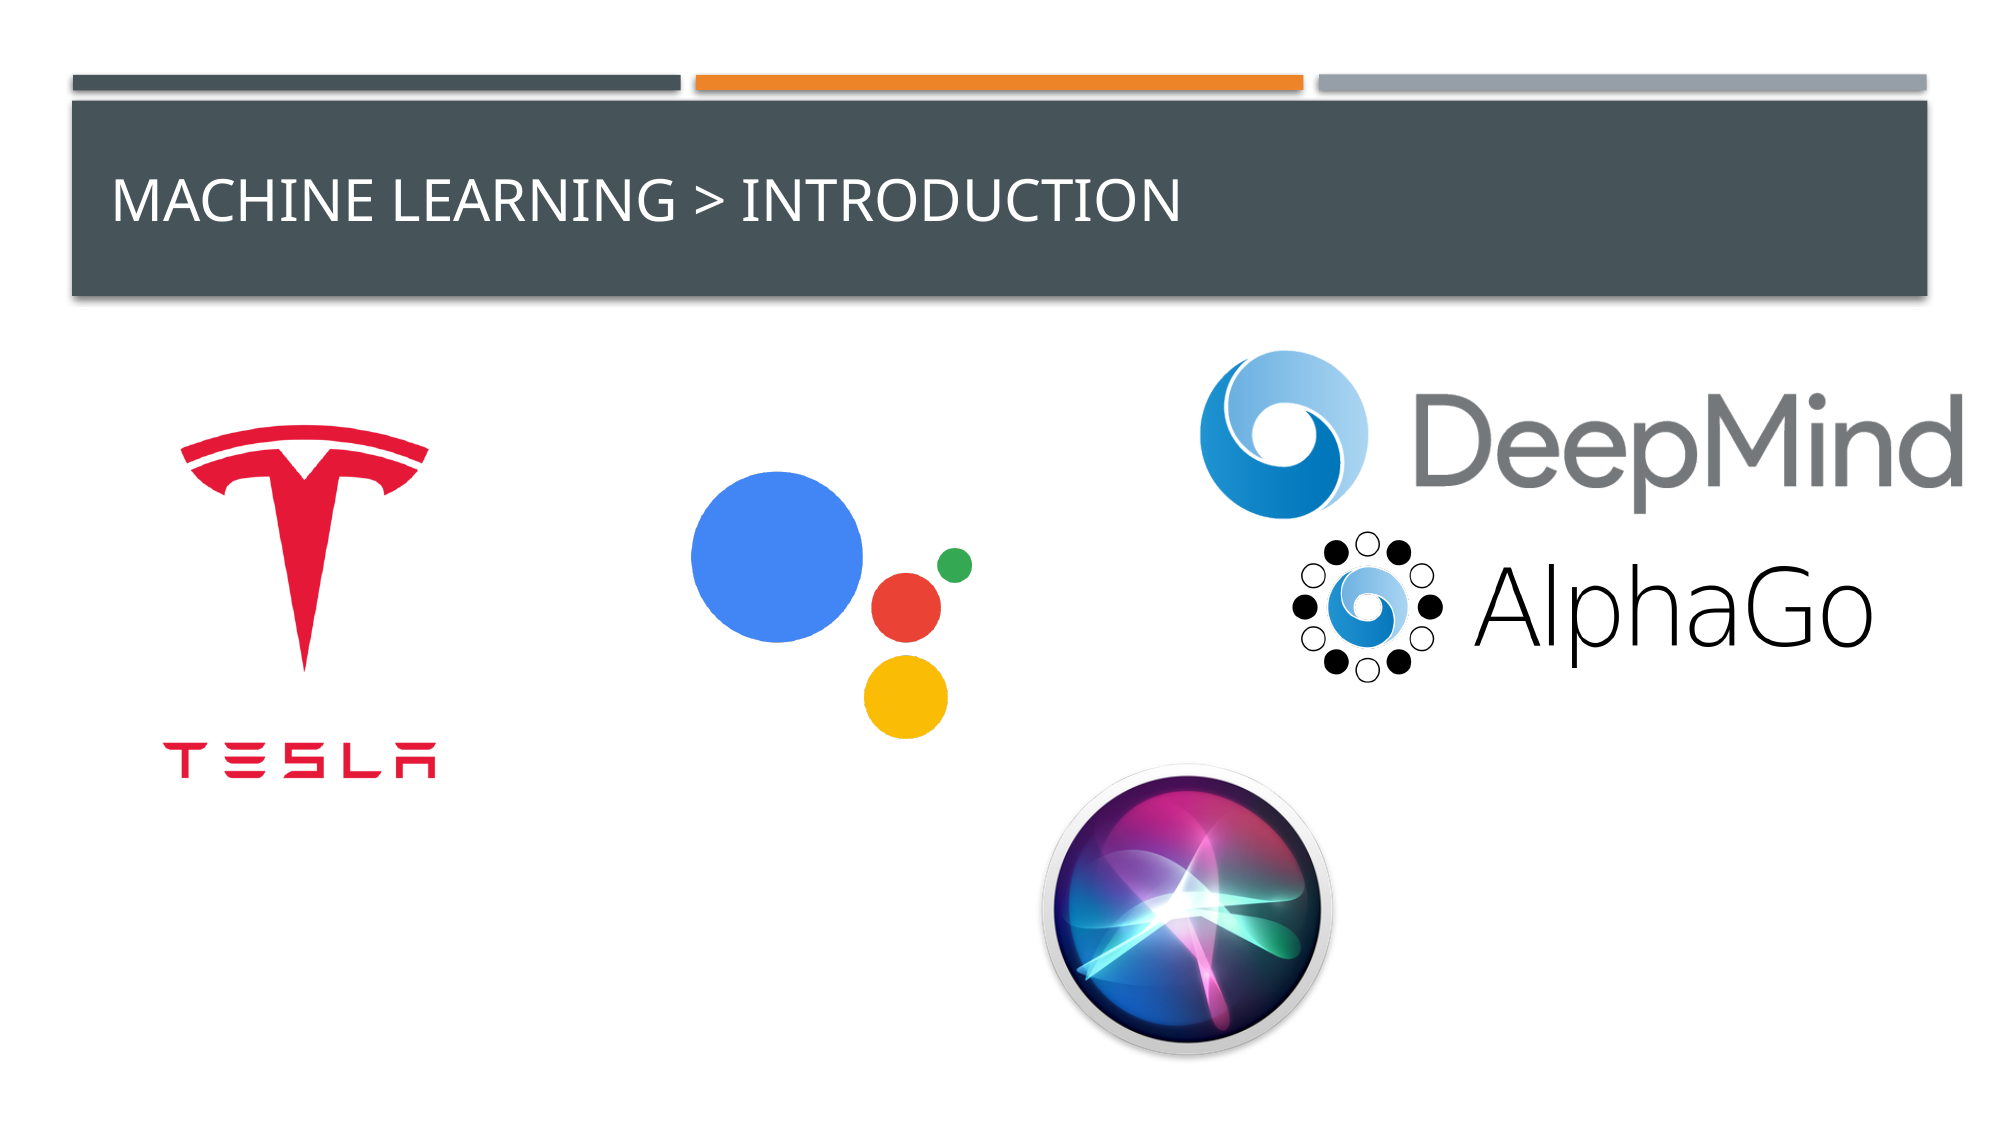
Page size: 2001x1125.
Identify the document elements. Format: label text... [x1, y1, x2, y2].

title Machine learning > introduction [95, 115, 1905, 282]
picture [691, 464, 972, 746]
picture [1186, 340, 1976, 683]
picture [1022, 744, 1353, 1075]
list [91, 393, 516, 818]
